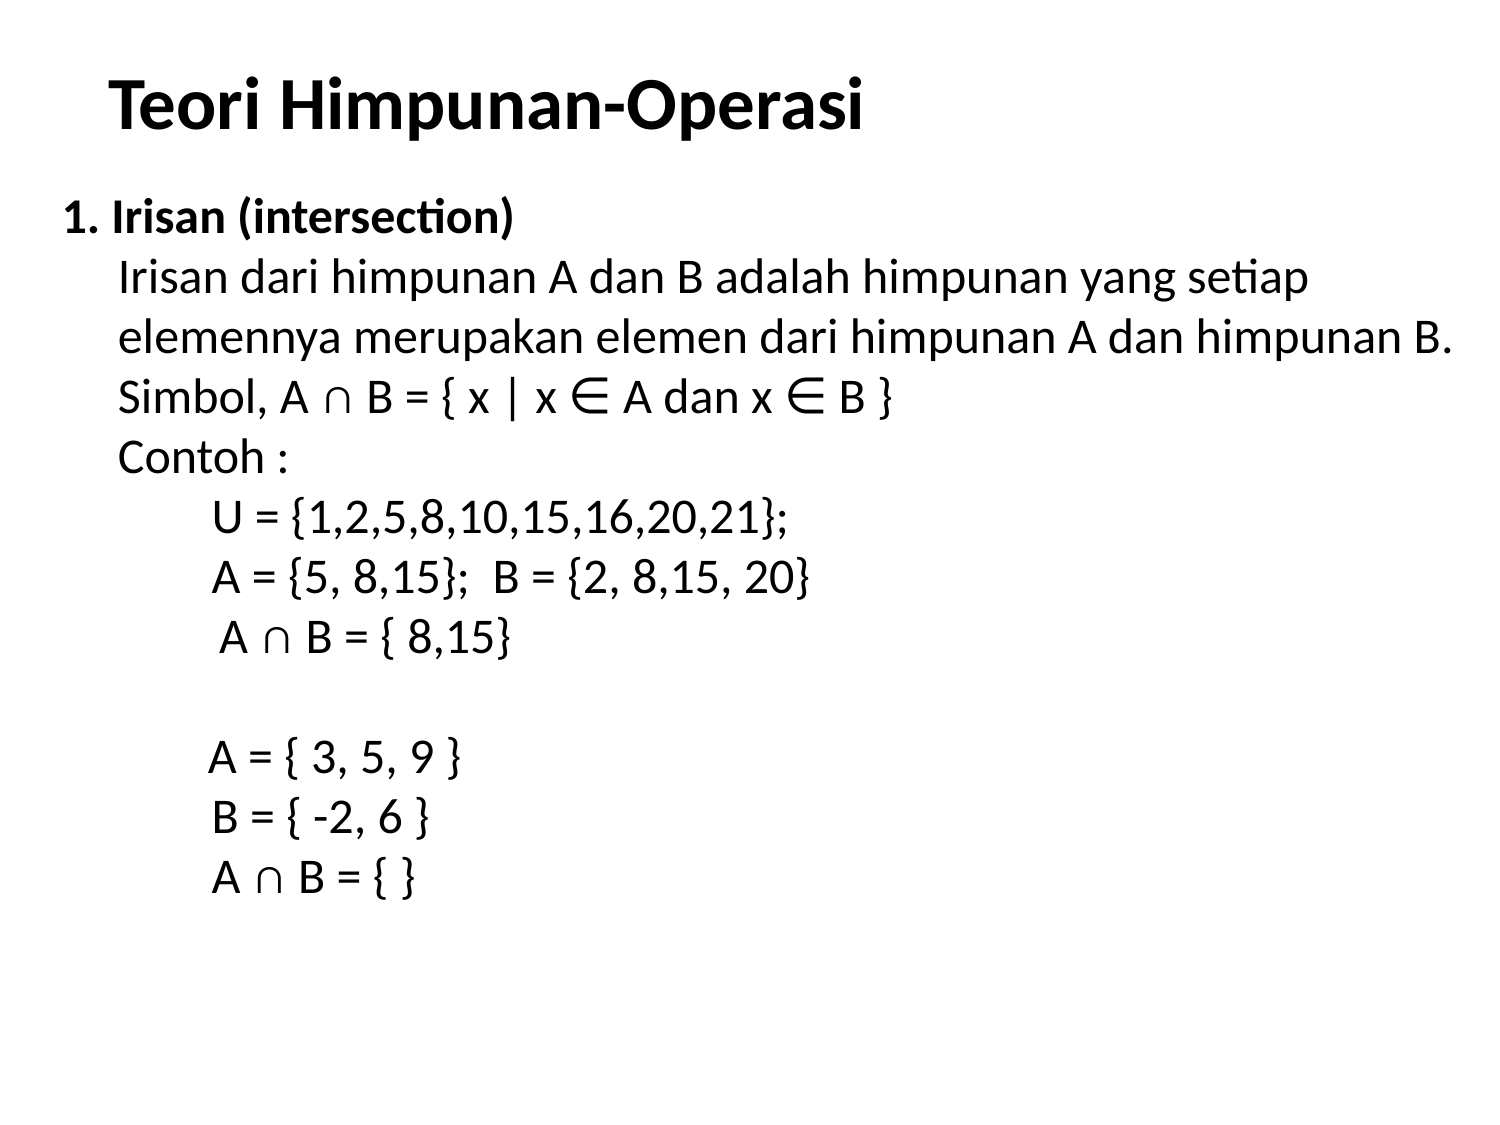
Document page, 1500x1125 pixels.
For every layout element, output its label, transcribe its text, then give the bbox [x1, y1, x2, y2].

text_box 1. Irisan (intersection) Irisan dari himpunan A dan B adalah himpunan yang setiap elemennya merupakan elemen dari himpunan A dan himpunan B. Simbol, A ∩ B = { x | x ∈ A dan x ∈ B } Contoh : U = {1,2,5,8,10,15,16,20,21}; A = {5, 8,15}; B = {2, 8,15, 20} A ∩ B = { 8,15} A = { 3, 5, 9 } B = { -2, 6 } A ∩ B = { } [46, 175, 1500, 971]
text_box Teori Himpunan-Operasi [93, 46, 1383, 152]
